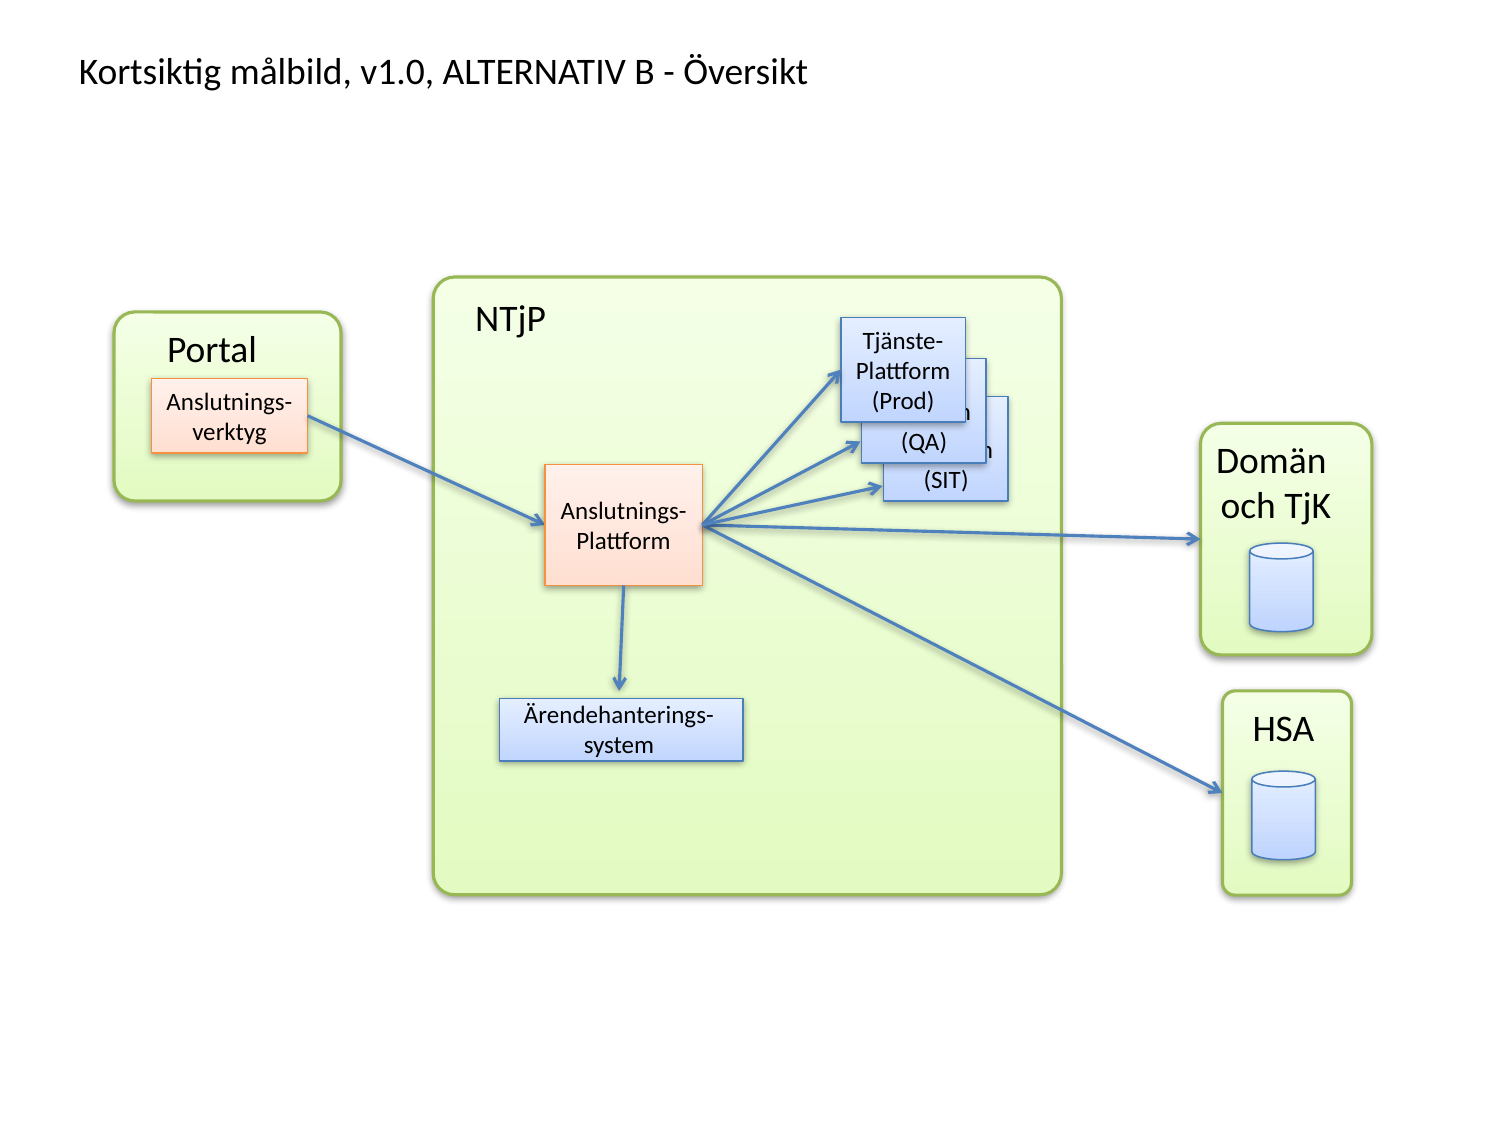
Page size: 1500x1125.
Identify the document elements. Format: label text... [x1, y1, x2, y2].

text_box Anslutnings- verktyg [151, 378, 308, 454]
text_box Kortsiktig målbild, v1.0, ALTERNATIV B - Översikt [63, 39, 824, 99]
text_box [618, 585, 624, 692]
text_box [499, 690, 697, 767]
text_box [1222, 690, 1352, 896]
text_box [432, 276, 1063, 522]
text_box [308, 416, 546, 526]
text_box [702, 485, 883, 526]
text_box [432, 533, 1063, 896]
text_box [1200, 423, 1373, 656]
text_box Portal [152, 317, 272, 376]
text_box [702, 370, 841, 440]
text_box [702, 441, 861, 485]
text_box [702, 524, 1223, 794]
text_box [839, 317, 1010, 503]
text_box Anslutnings- Plattform [544, 464, 697, 586]
text_box [113, 311, 342, 502]
text_box NTjP [460, 287, 561, 347]
